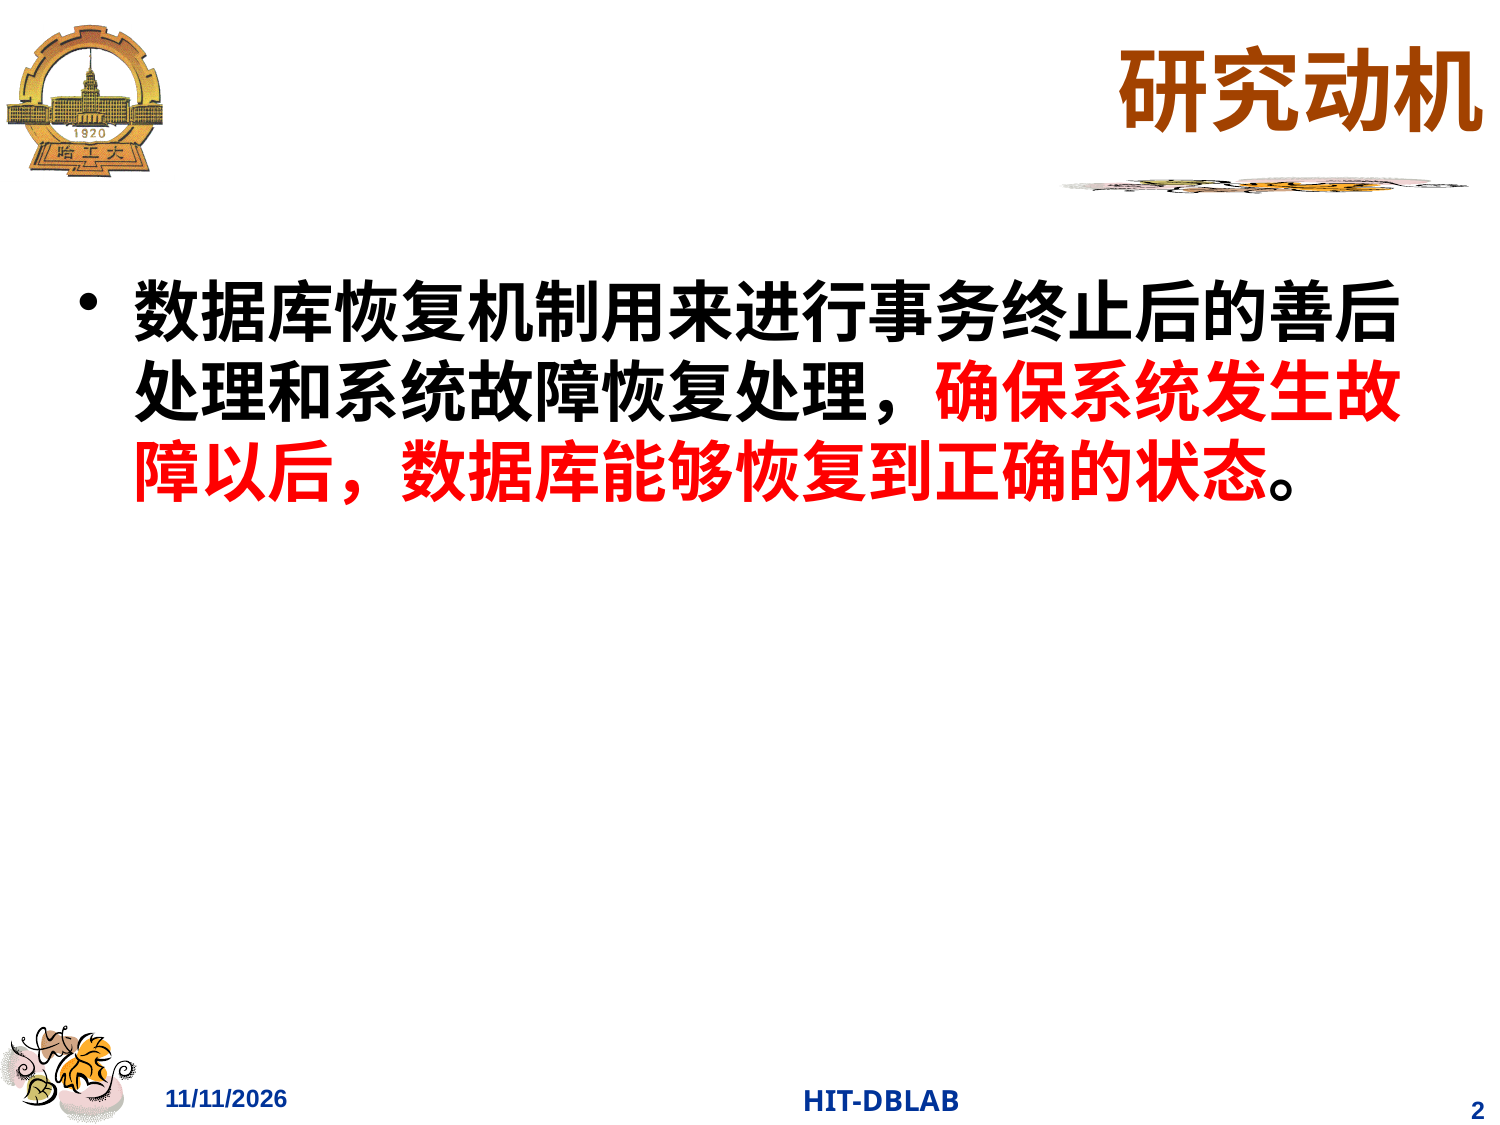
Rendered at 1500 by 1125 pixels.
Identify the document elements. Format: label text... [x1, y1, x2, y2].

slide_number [149, 1074, 413, 1125]
picture [0, 24, 175, 182]
list 数据库恢复机制用来进行事务终止后的善后处理和系统故障恢复处理，确保系统发生故障以后，数据库能够恢复到正确的状态。 [62, 262, 1438, 1006]
title 研究动机 [162, 0, 1500, 176]
footer HIT-DBLAB [524, 1074, 1238, 1125]
slide_number 2 [1437, 1087, 1500, 1125]
